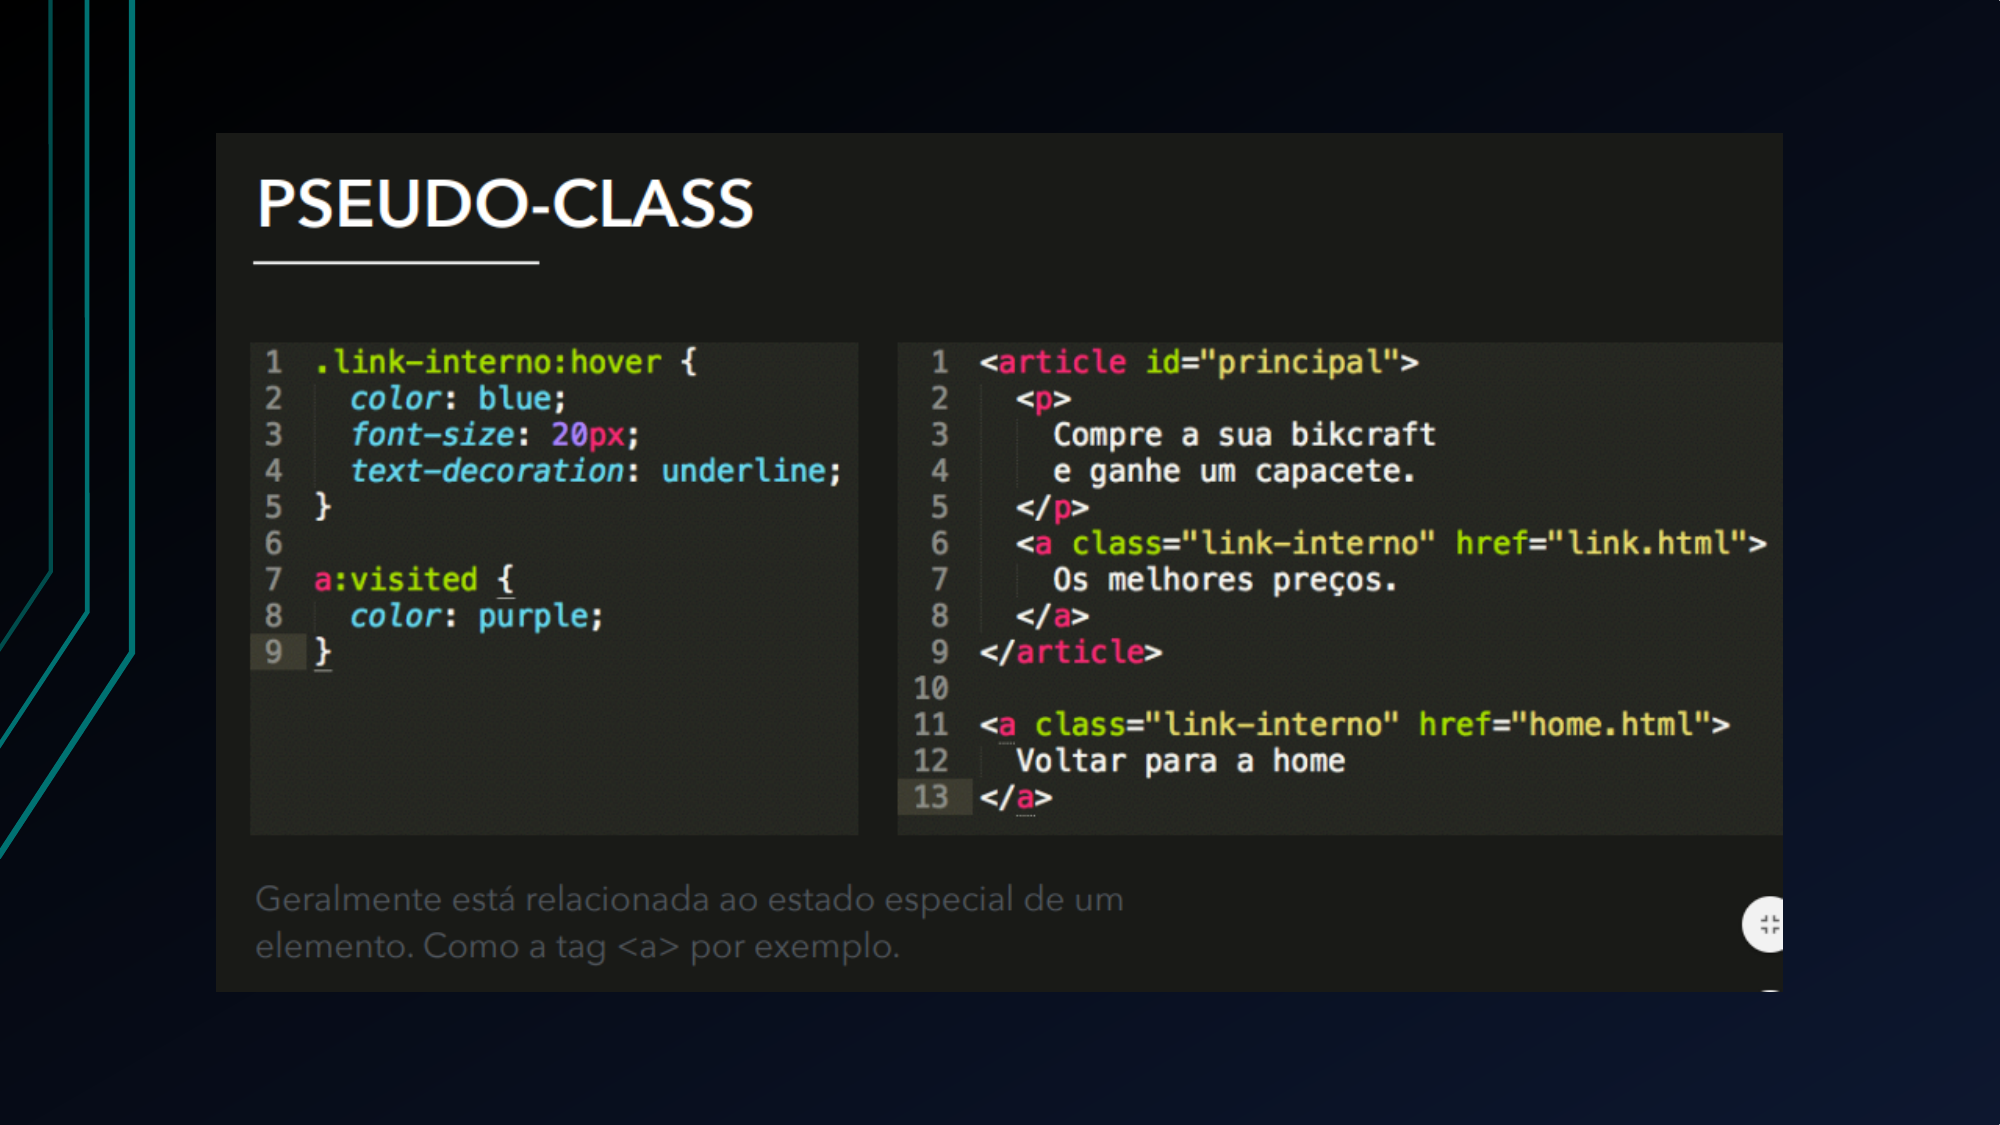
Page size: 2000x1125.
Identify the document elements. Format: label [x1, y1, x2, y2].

picture [216, 133, 1783, 992]
